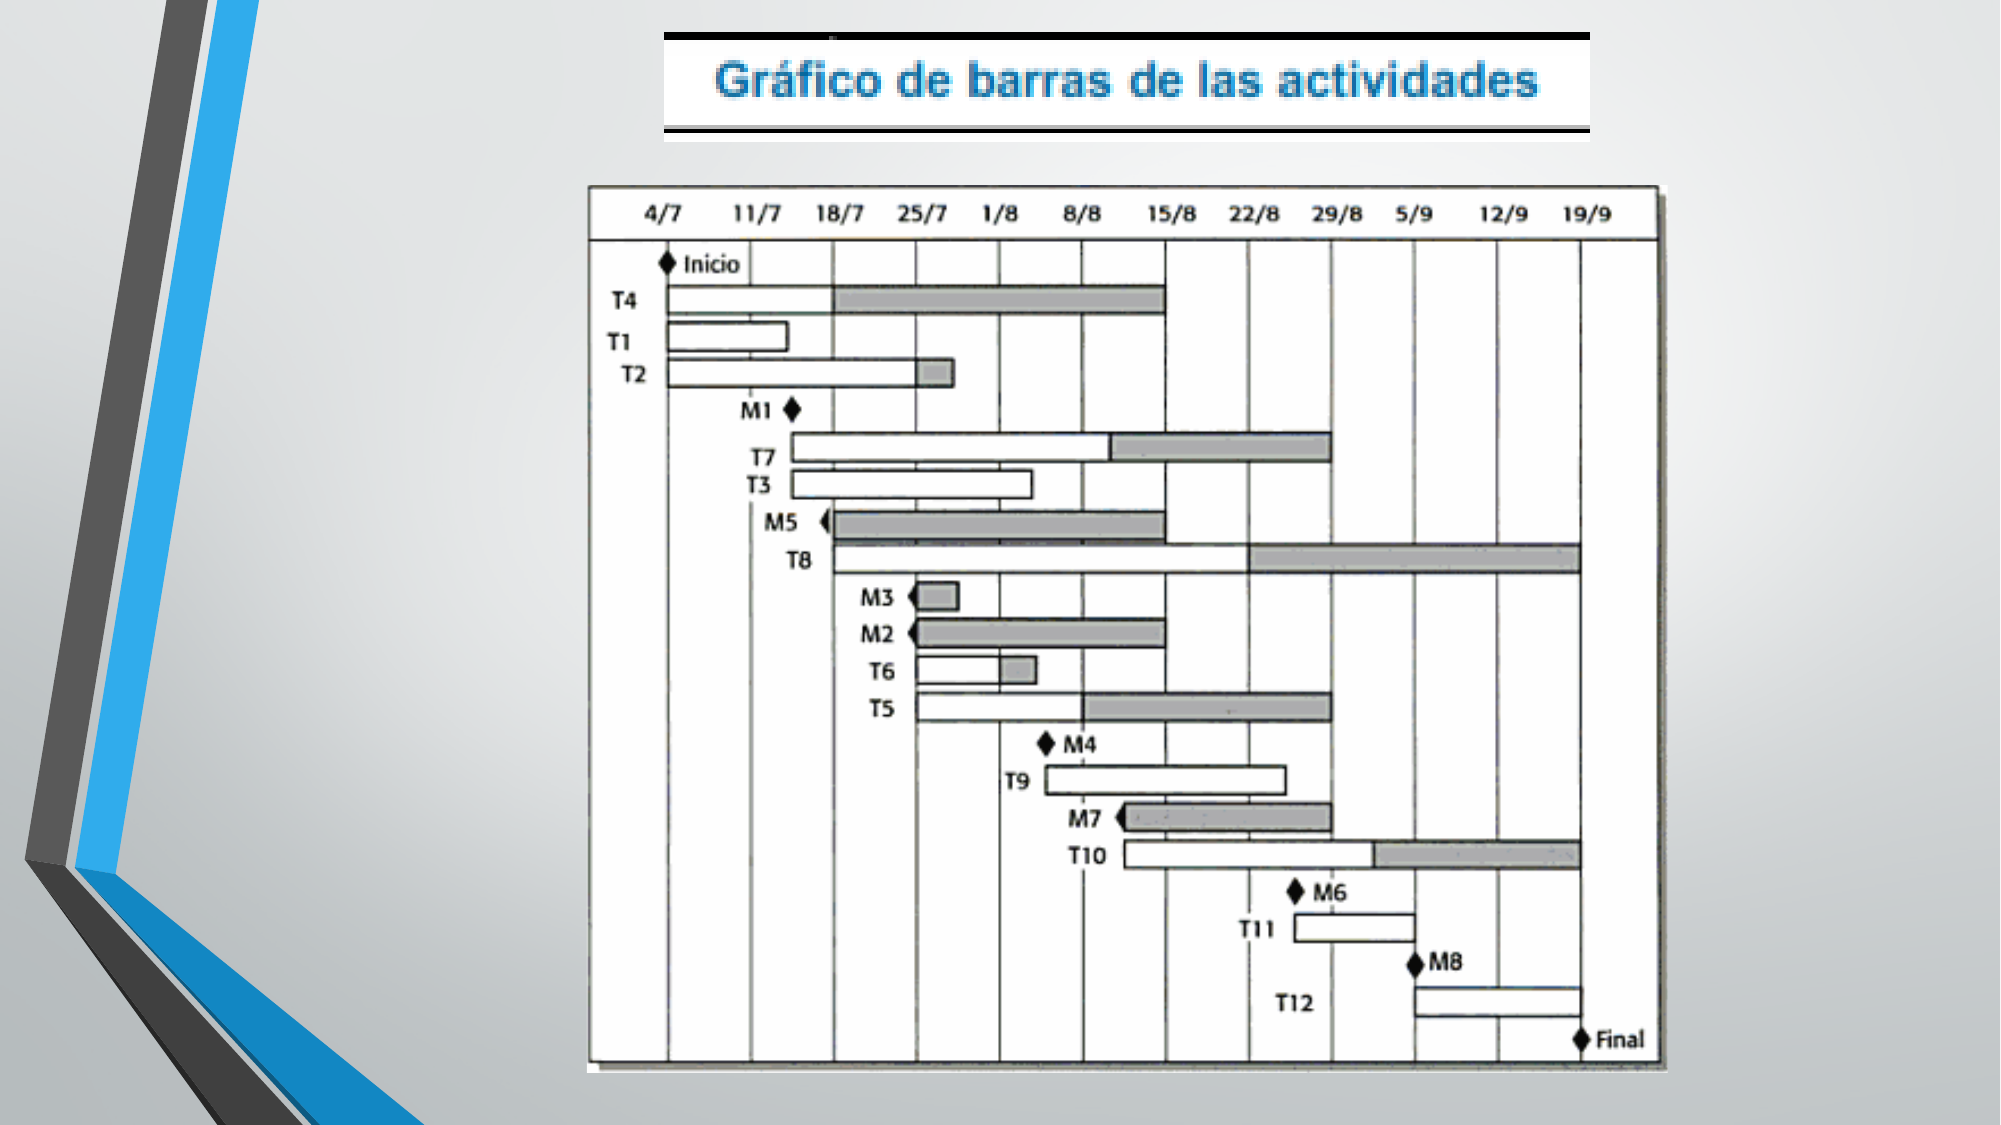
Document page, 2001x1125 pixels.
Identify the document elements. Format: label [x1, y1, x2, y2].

picture [664, 32, 1591, 142]
picture [586, 184, 1668, 1073]
